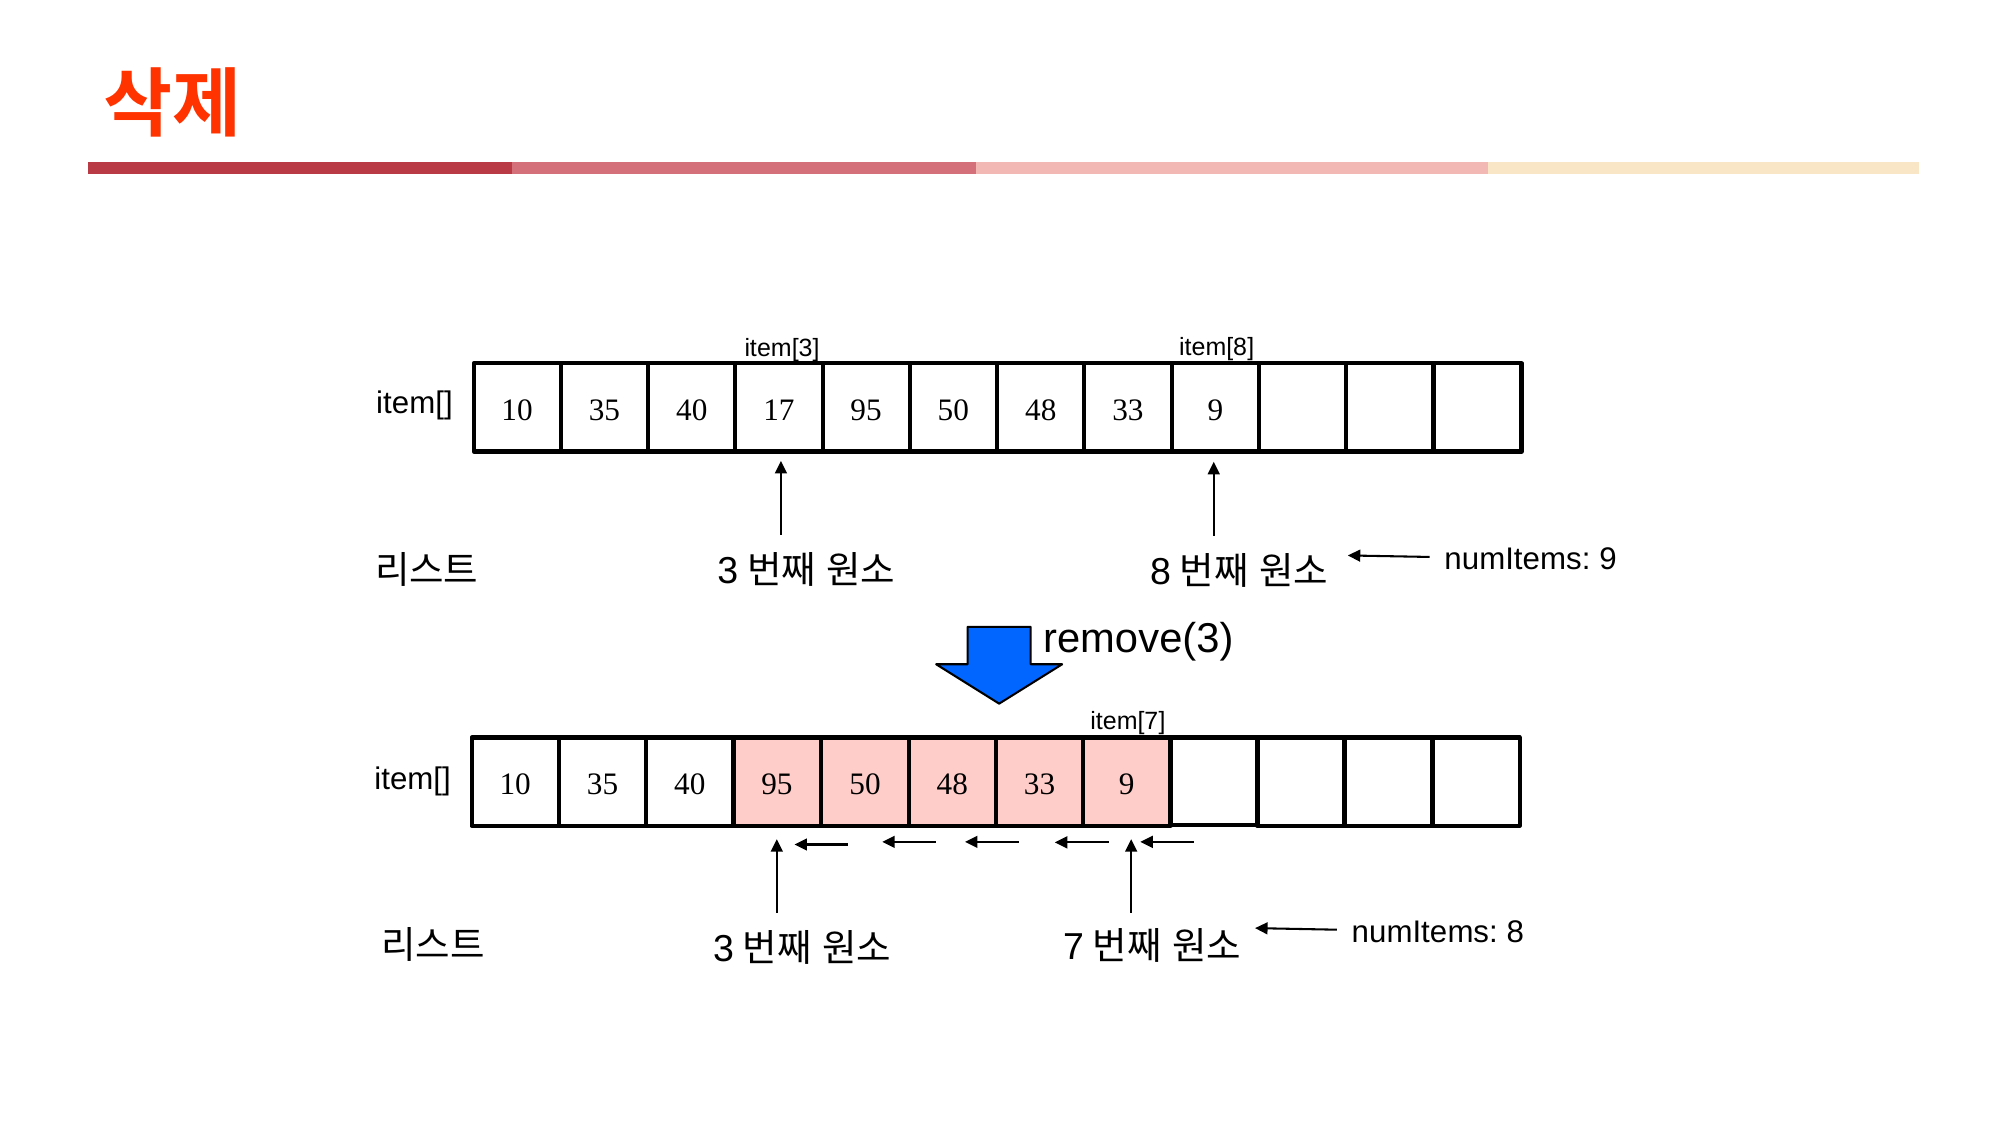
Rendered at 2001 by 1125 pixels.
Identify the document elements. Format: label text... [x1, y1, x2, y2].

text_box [354, 322, 1634, 978]
list 삭제 [88, 47, 1914, 167]
